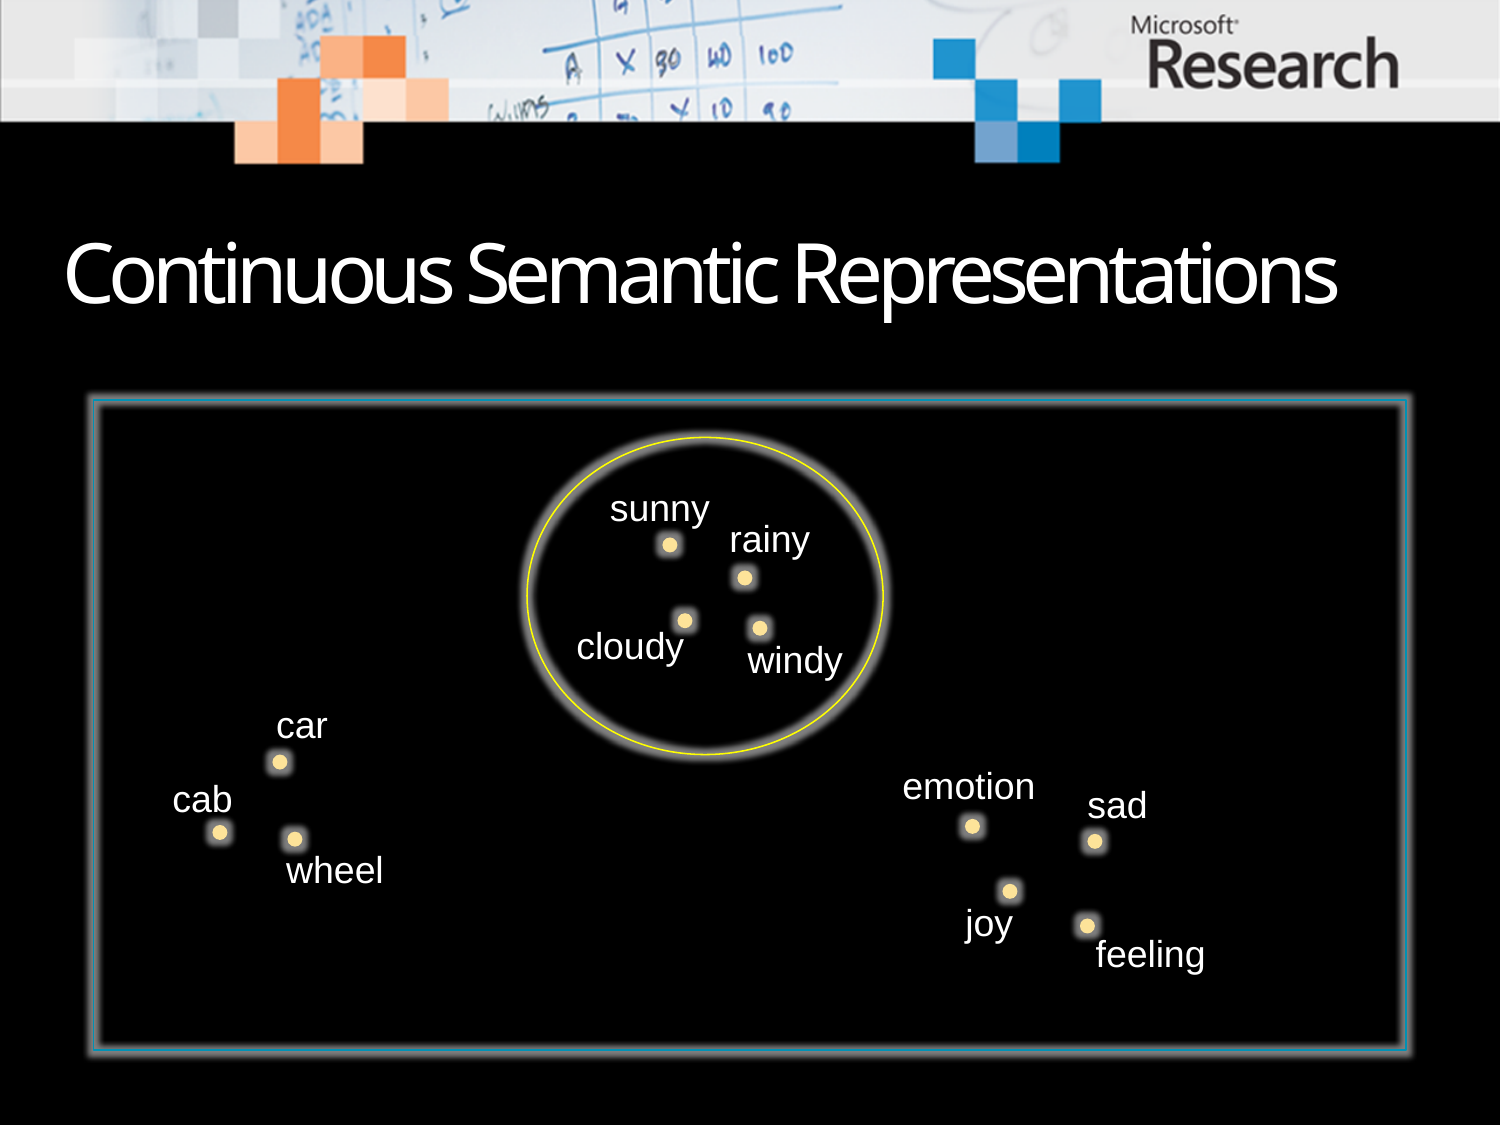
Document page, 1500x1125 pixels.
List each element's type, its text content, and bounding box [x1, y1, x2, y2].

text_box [285, 829, 305, 839]
text_box [93, 399, 1407, 1051]
text_box [1001, 883, 1019, 891]
text_box [211, 828, 229, 841]
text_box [524, 476, 857, 757]
text_box emotion [883, 754, 1055, 815]
text_box [852, 654, 873, 688]
text_box [286, 830, 304, 839]
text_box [1000, 881, 1020, 891]
text_box [1080, 917, 1095, 922]
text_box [1085, 833, 1105, 852]
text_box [210, 828, 230, 843]
picture [0, 0, 1500, 1125]
text_box joy [911, 891, 1067, 952]
text_box feeling [1073, 922, 1228, 983]
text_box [280, 754, 290, 772]
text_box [962, 816, 983, 837]
text_box [1086, 833, 1104, 850]
text_box wheel [257, 839, 413, 899]
text_box car [224, 693, 380, 754]
title Continuous Semantic Representations [62, 231, 1438, 324]
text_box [583, 435, 887, 660]
text_box [271, 754, 289, 771]
text_box sad [1039, 773, 1195, 833]
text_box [1077, 916, 1098, 922]
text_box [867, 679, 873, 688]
text_box cab [124, 768, 280, 828]
text_box [964, 818, 981, 835]
text_box [526, 436, 884, 756]
